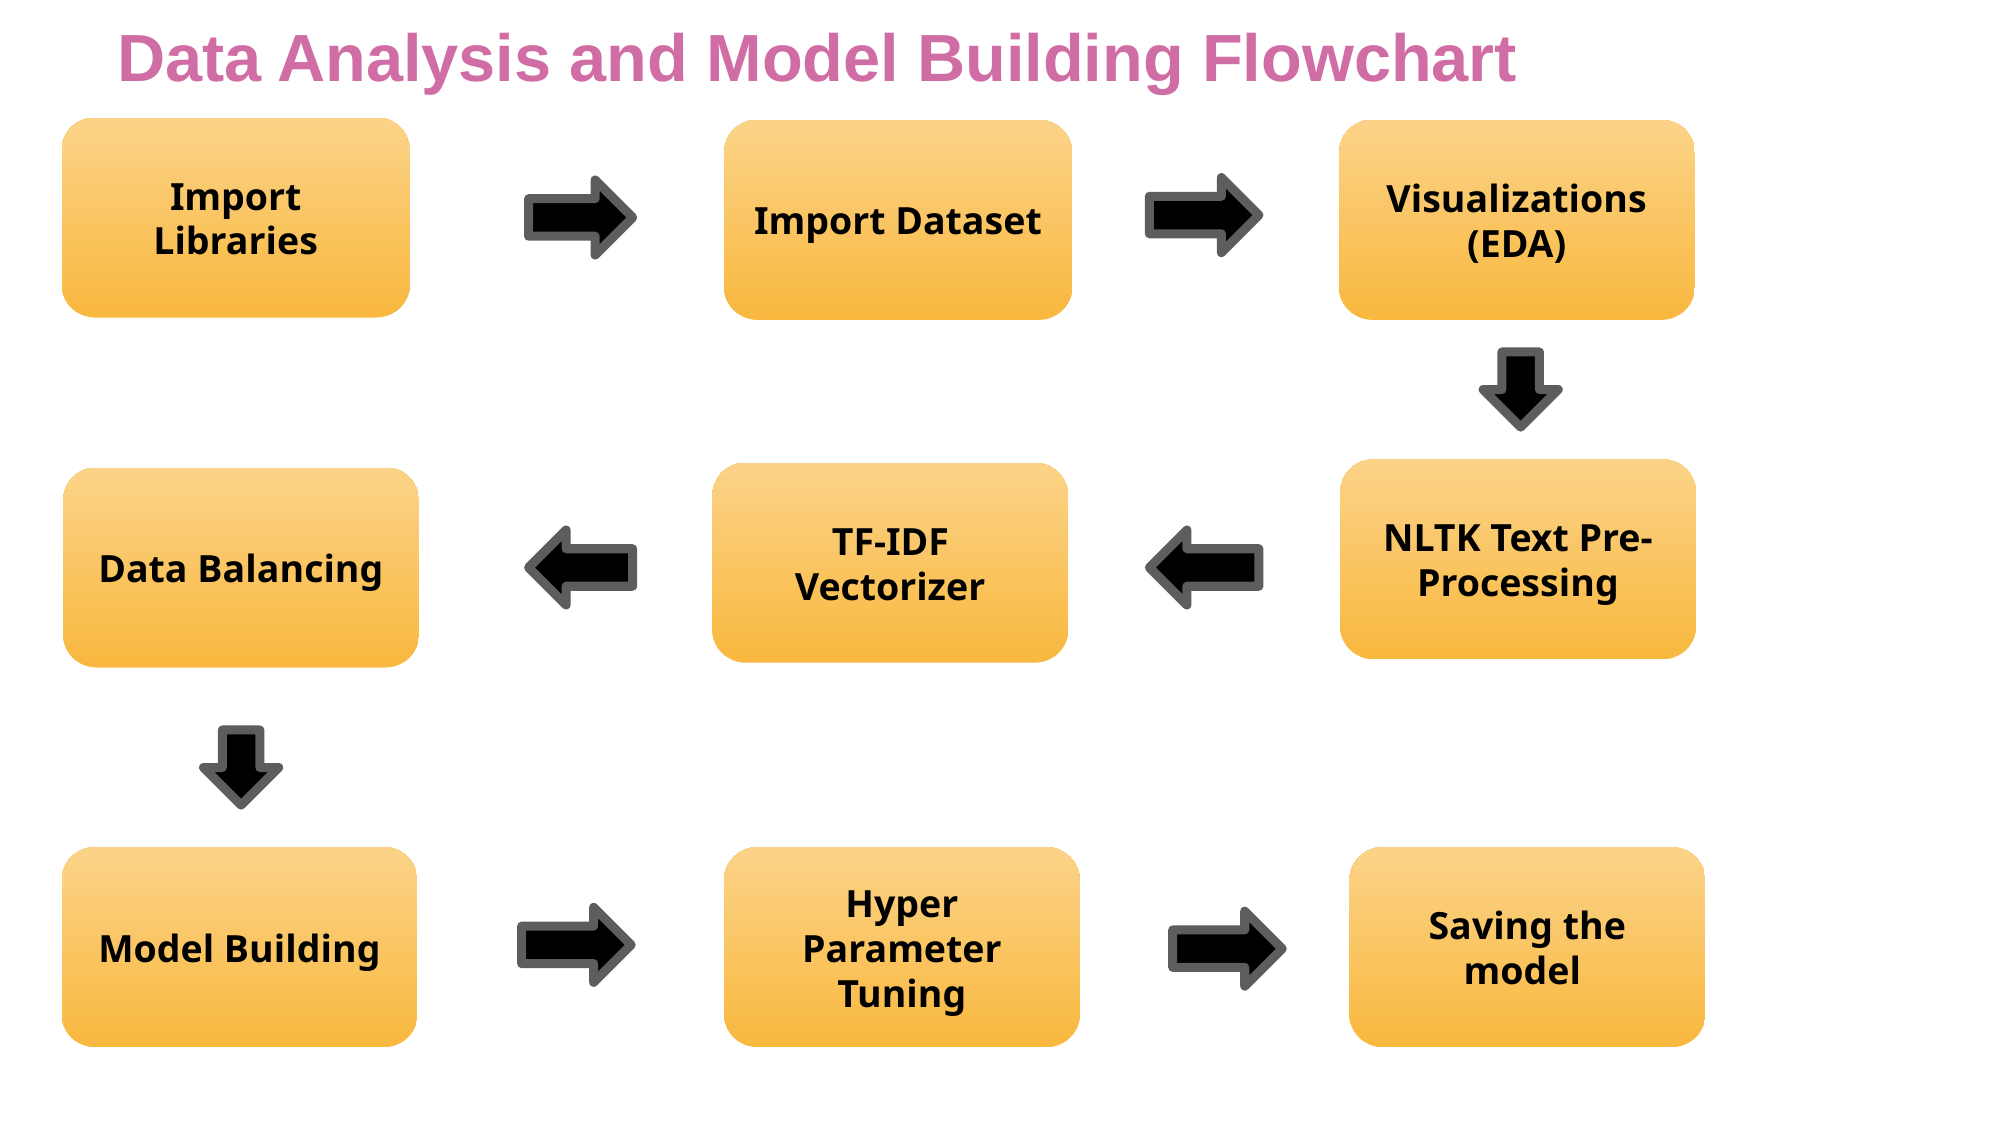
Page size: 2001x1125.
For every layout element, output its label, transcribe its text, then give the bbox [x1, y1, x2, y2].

text_box Import Libraries [61, 117, 410, 318]
text_box [524, 525, 638, 610]
text_box Data Analysis and Model Building Flowchart [0, 7, 1636, 147]
text_box Data Balancing [63, 467, 419, 668]
text_box NLTK Text Pre-Processing [1340, 459, 1697, 660]
text_box [524, 175, 638, 260]
text_box [199, 725, 284, 810]
text_box [1144, 525, 1264, 610]
text_box Hyper Parameter Tuning [724, 847, 1080, 1048]
text_box Model Building [61, 847, 418, 1048]
text_box Visualizations (EDA) [1339, 119, 1695, 320]
text_box [1478, 347, 1563, 432]
text_box TF-IDF Vectorizer [712, 462, 1069, 663]
text_box [1144, 173, 1264, 258]
text_box Saving the model [1349, 847, 1706, 1048]
text_box Import Dataset [724, 119, 1073, 320]
text_box [1168, 906, 1287, 991]
text_box [517, 902, 636, 987]
